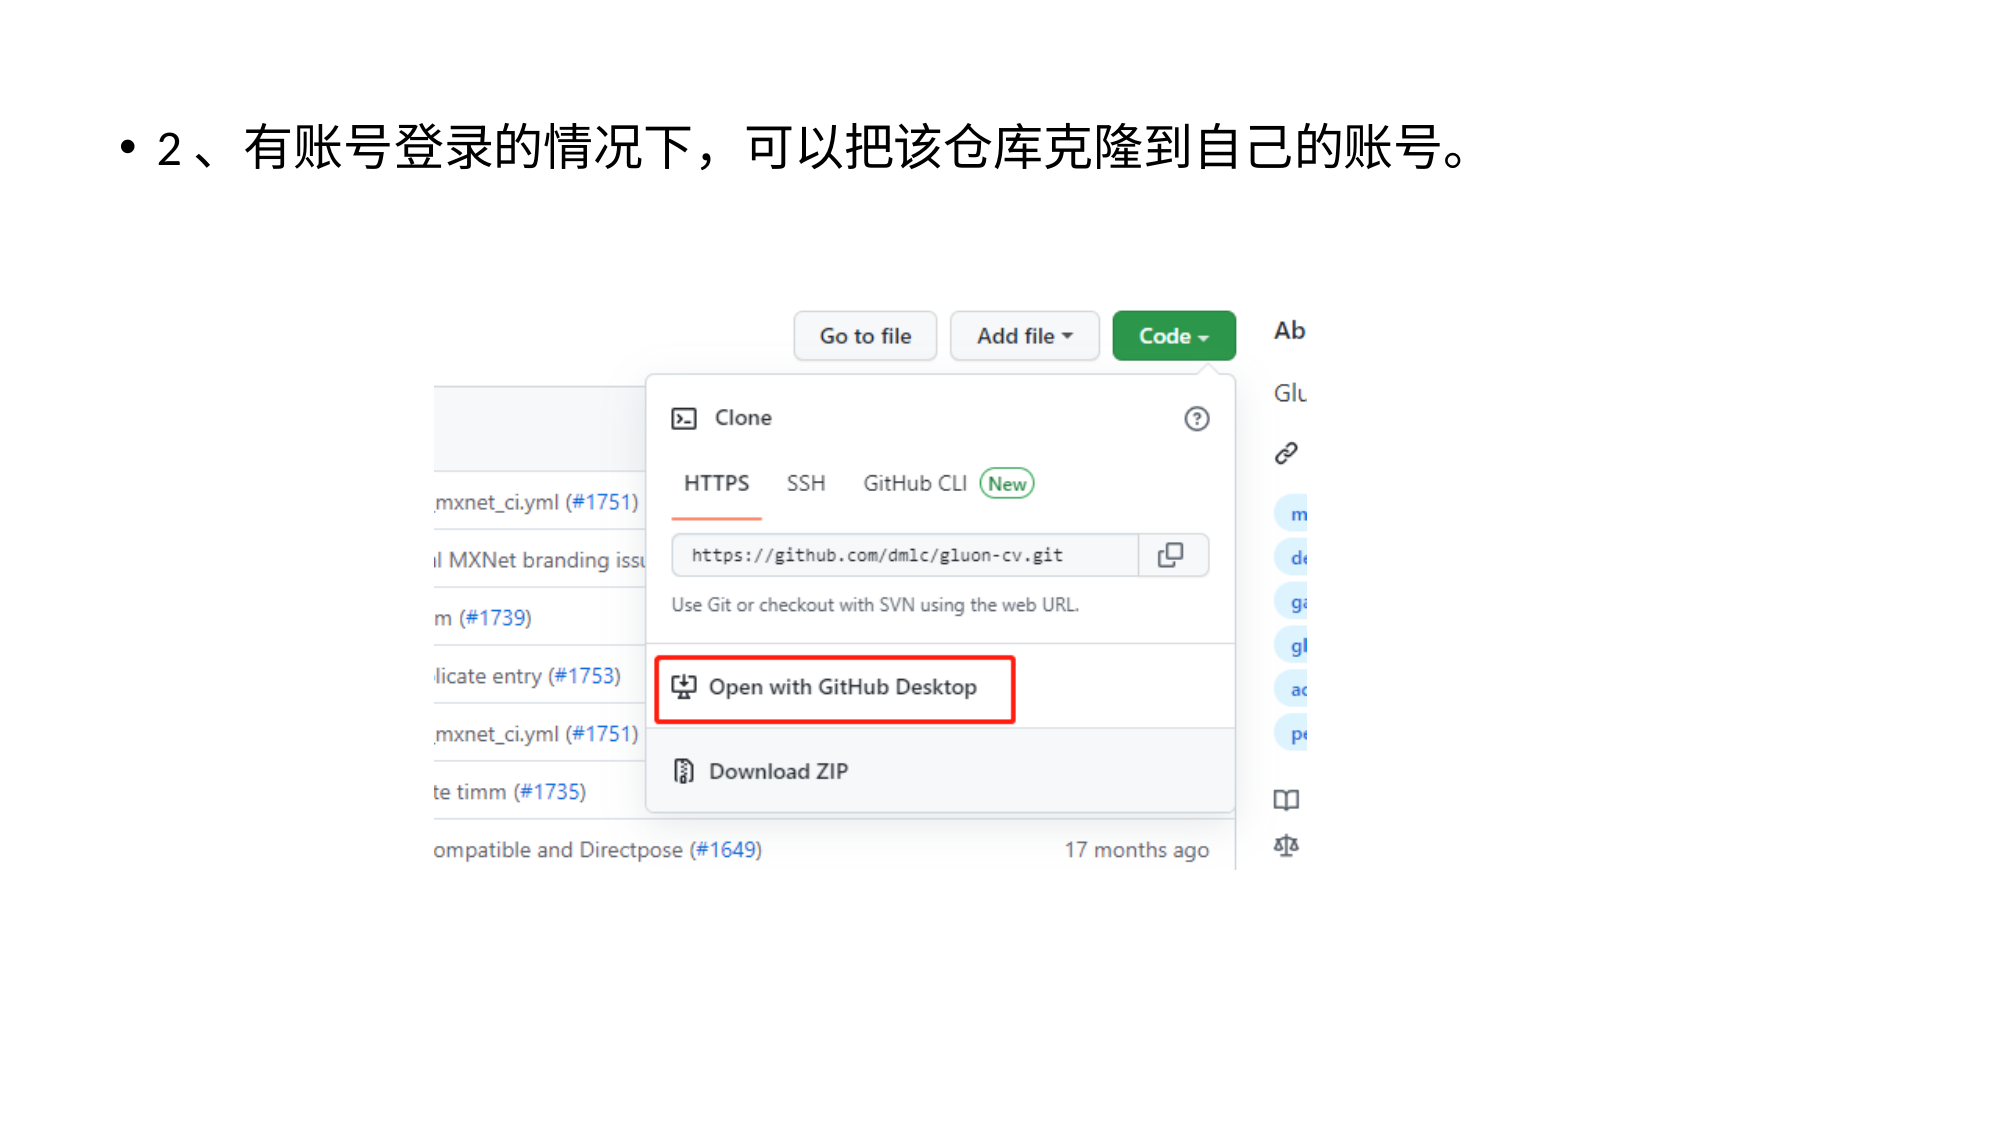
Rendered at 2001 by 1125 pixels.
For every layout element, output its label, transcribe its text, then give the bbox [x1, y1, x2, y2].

list 2、有账号登录的情况下，可以把该仓库克隆到自己的账号。 [103, 114, 1830, 829]
picture [434, 289, 1307, 870]
